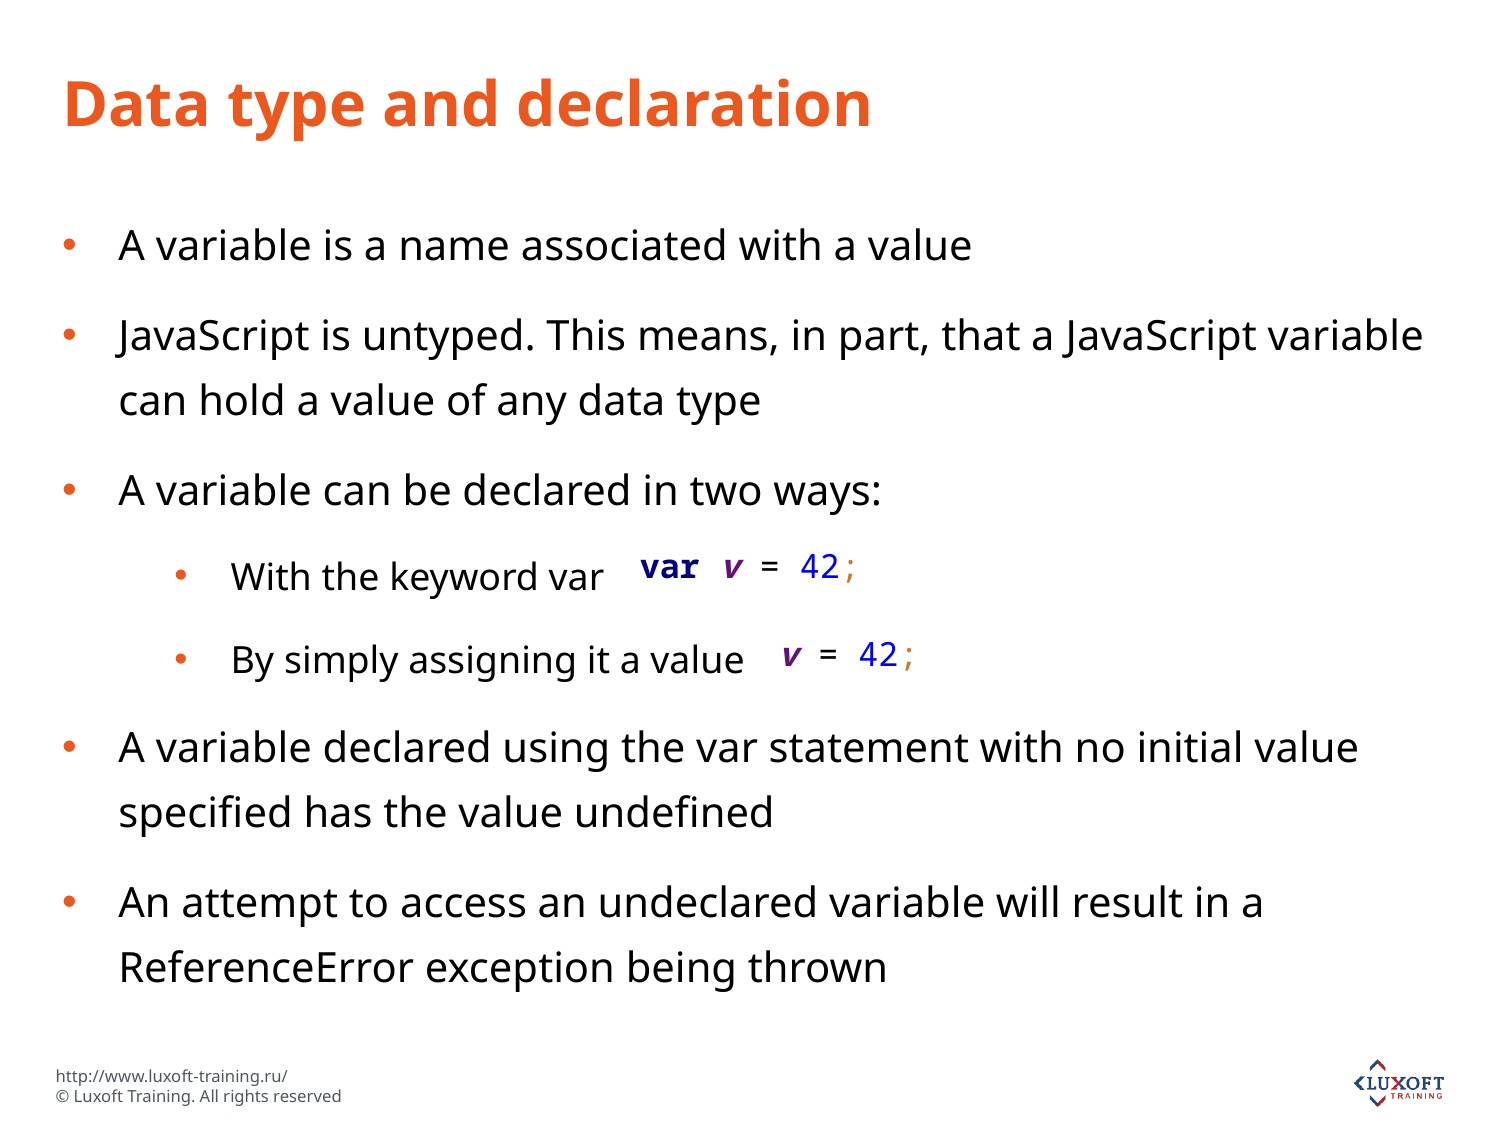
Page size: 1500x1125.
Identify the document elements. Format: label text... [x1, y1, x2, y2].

text_box v = 42; [763, 625, 934, 681]
text_box var v = 42; [624, 537, 876, 593]
picture [1339, 1059, 1458, 1107]
list A variable is a name associated with a value JavaScript is untyped. This means, in part, that a JavaScript variable can hold a value of any data type A variable can be declared in two ways: With the keyword var By simply assigning it a value A variable declared using the var statement with no initial value specified has the value undefined An attempt to access an undeclared variable will result in a ReferenceError exception being thrown [47, 196, 1457, 1018]
title Data type and declaration [47, 59, 1457, 143]
